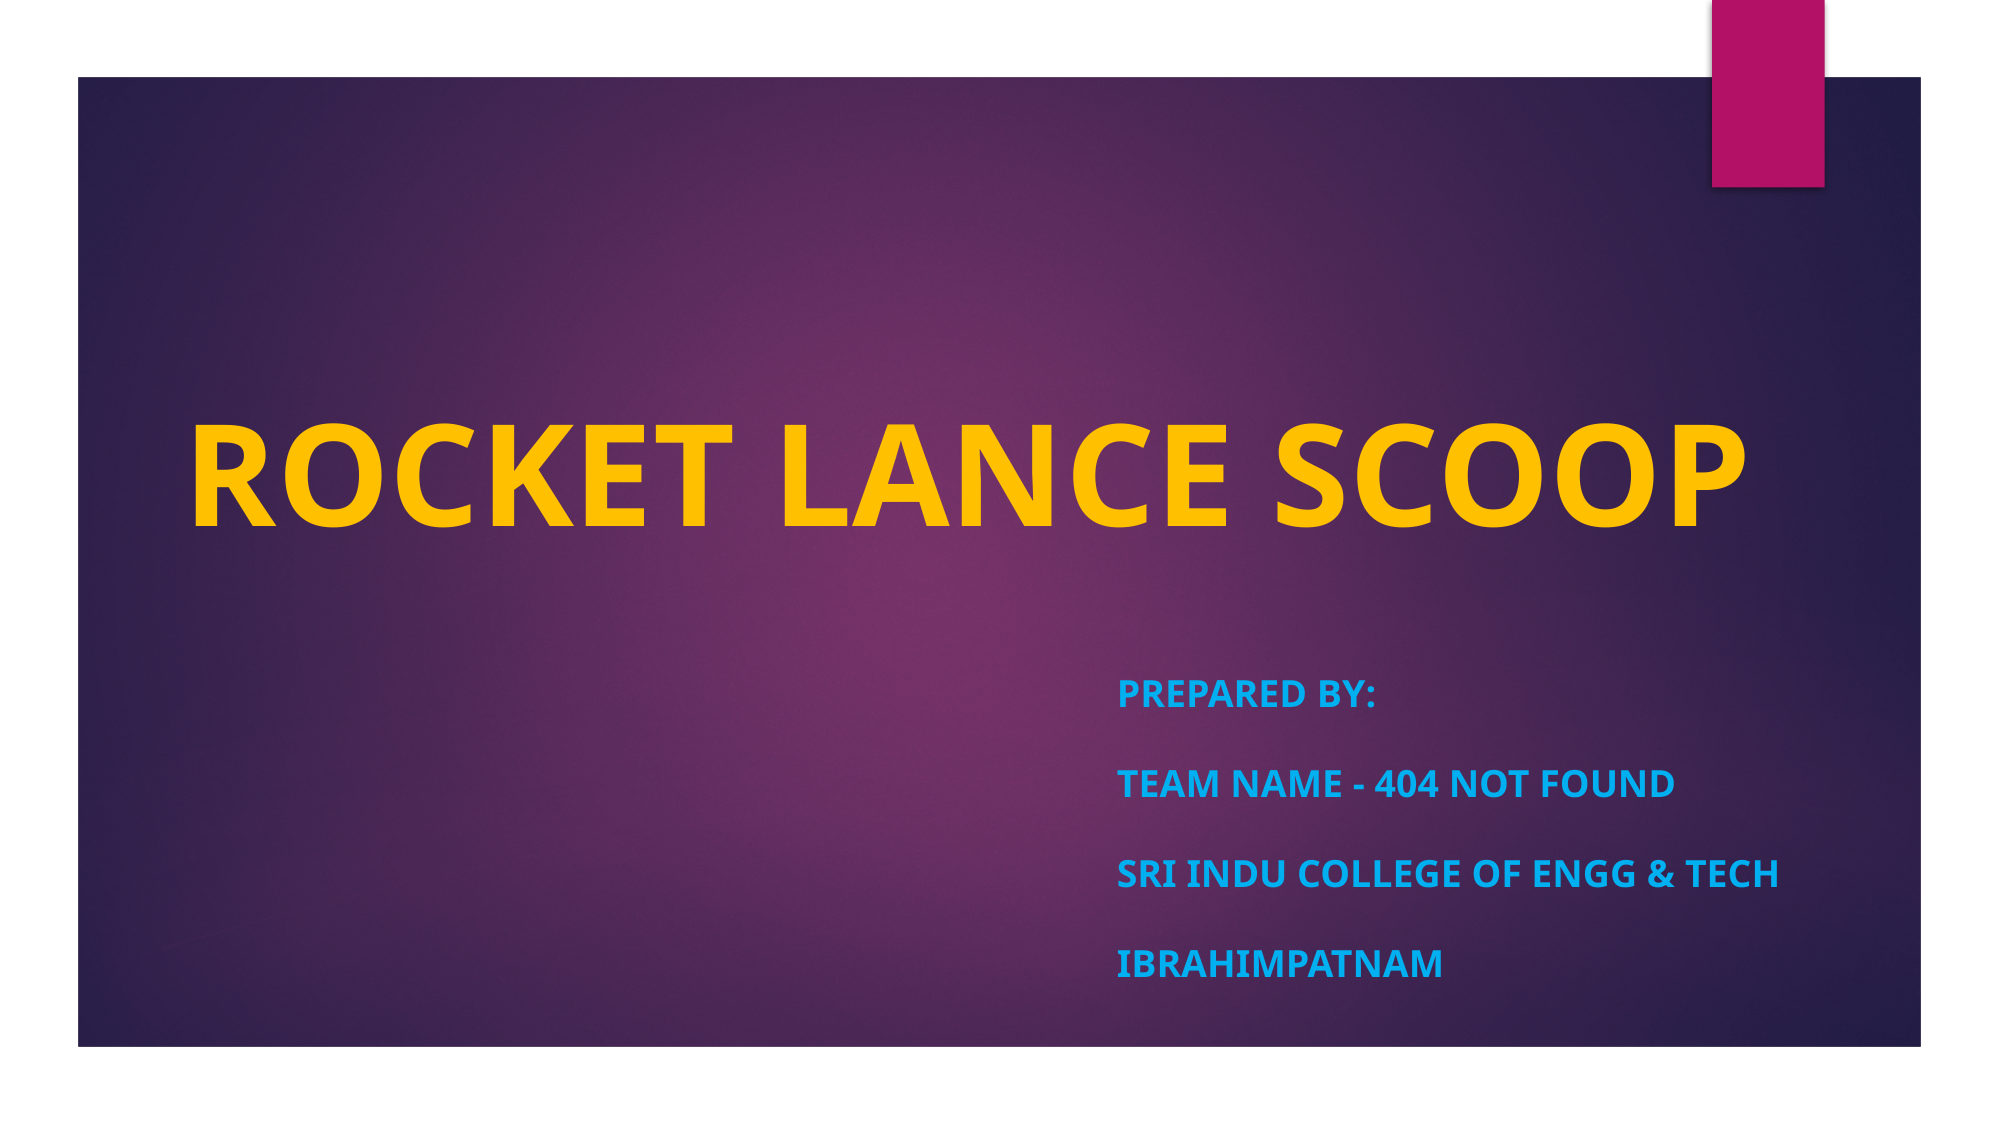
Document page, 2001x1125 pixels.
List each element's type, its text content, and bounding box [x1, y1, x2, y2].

title ROCKET LANCE SCOOP [168, 164, 1775, 563]
text_box PREPARED BY: TEAM NAME - 404 NOT FOUND SRI INDU COLLEGE OF ENGG & TECH IBRAHIMPATNAM [1102, 663, 1840, 993]
